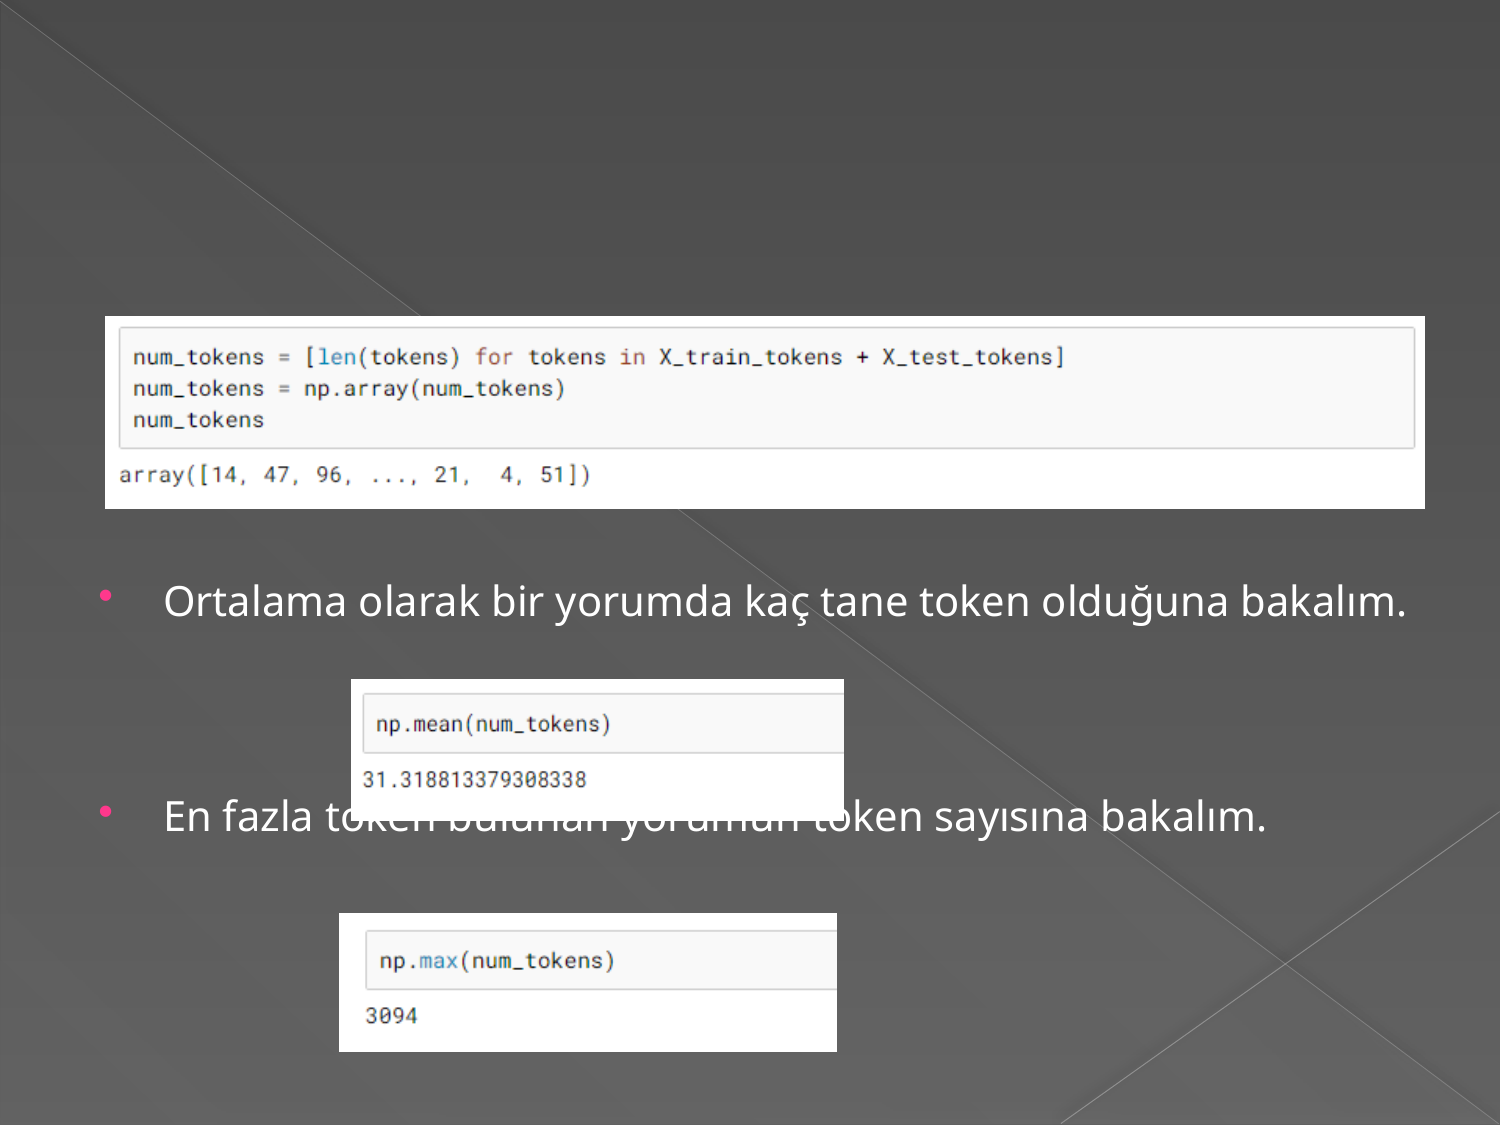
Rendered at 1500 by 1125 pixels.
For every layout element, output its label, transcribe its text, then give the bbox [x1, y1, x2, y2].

list Ortalama olarak bir yorumda kaç tane token olduğuna bakalım. En fazla token bulunan yorumun token sayısına bakalım. [75, 308, 1425, 1059]
picture [339, 913, 837, 1052]
picture [351, 679, 844, 821]
picture [105, 316, 1425, 509]
